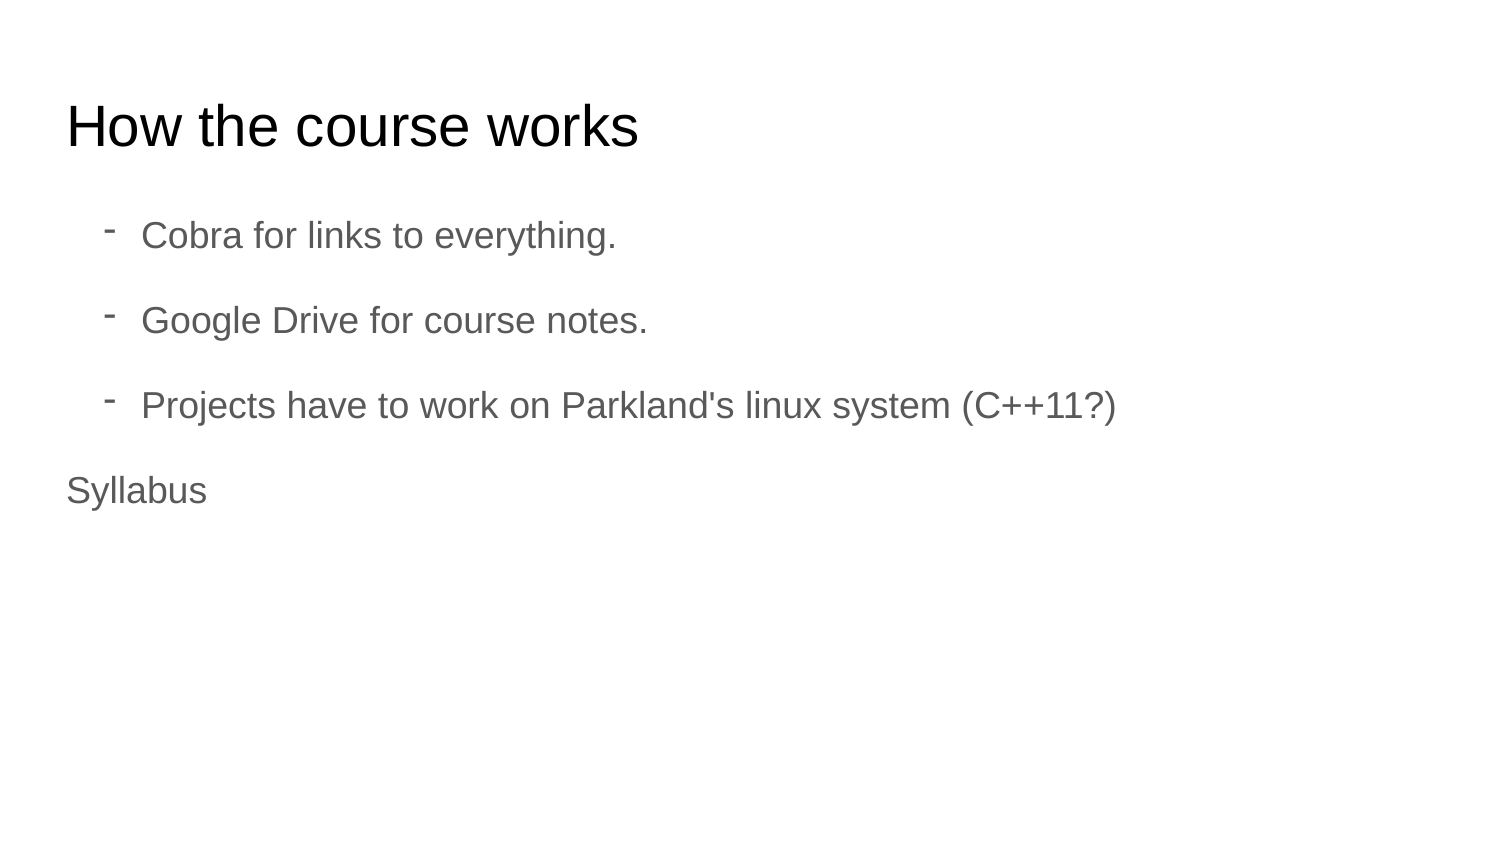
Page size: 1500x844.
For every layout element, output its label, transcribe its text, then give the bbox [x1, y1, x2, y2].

title How the course works [51, 72, 1449, 167]
list Cobra for links to everything. Google Drive for course notes. Projects have to work on Parkland's linux system (C++11?) Syllabus [51, 189, 1449, 750]
